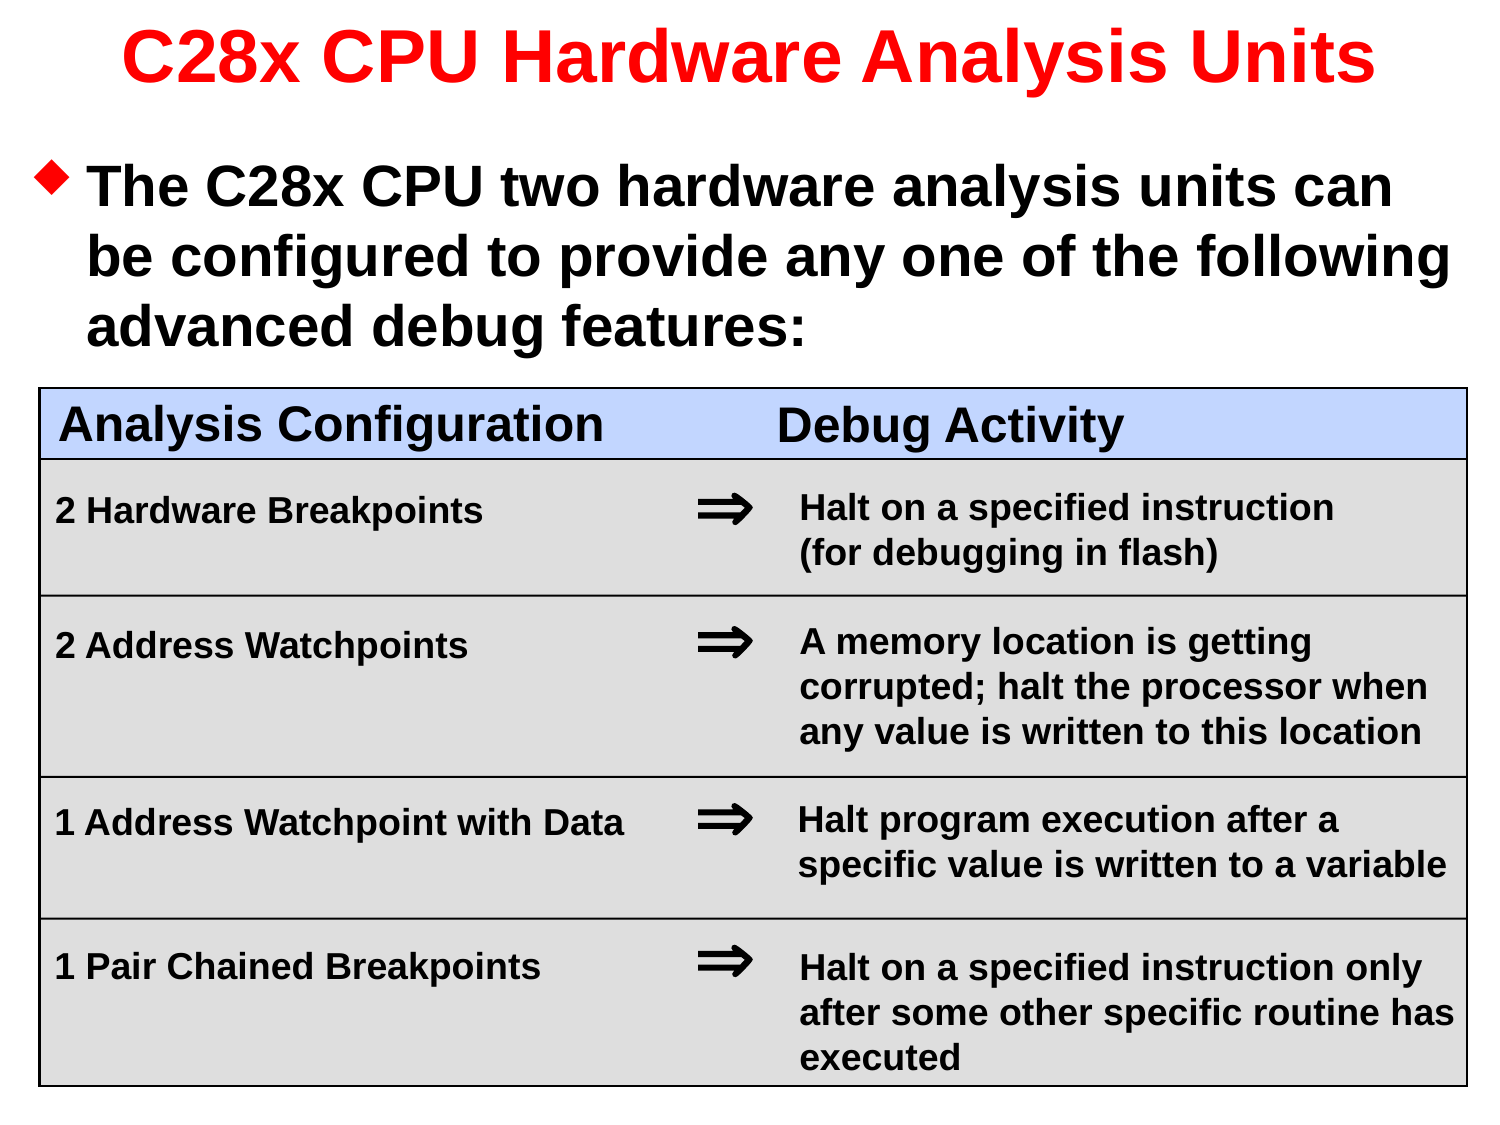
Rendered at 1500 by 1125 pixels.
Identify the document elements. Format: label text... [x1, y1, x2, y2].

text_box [39, 383, 1488, 1087]
list The C28x CPU two hardware analysis units can be configured to provide any one of the following advanced debug features: [15, 140, 1485, 353]
title C28x CPU Hardware Analysis Units [0, 0, 1500, 122]
